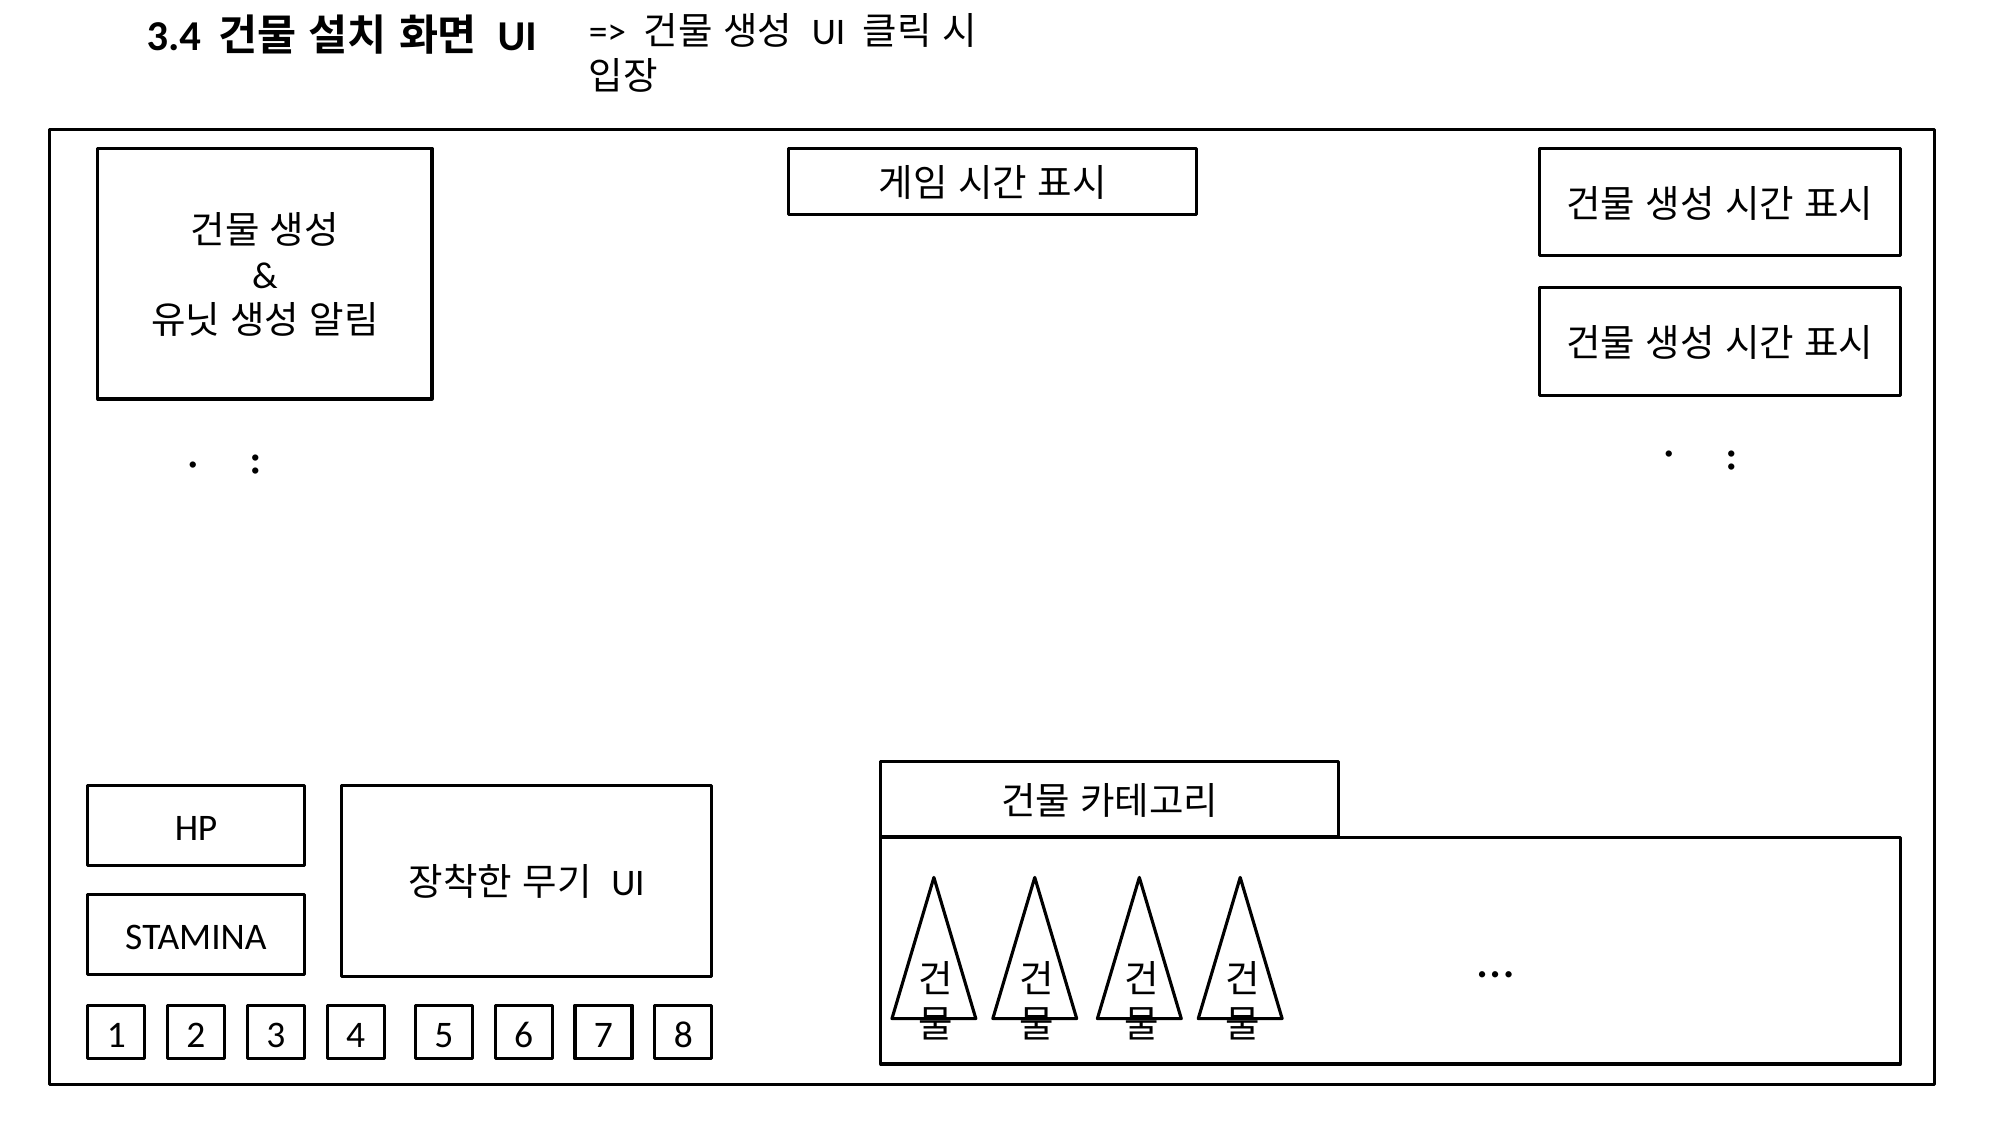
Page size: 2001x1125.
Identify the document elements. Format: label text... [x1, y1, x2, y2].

text_box STAMINA [86, 893, 306, 976]
text_box 5 [414, 1004, 474, 1060]
text_box 6 [494, 1004, 554, 1060]
text_box 1 [86, 1004, 146, 1060]
text_box 건물 생성 시간 표시 [1538, 147, 1902, 257]
text_box 게임 시간 표시 [787, 147, 1198, 216]
text_box [48, 128, 1936, 1086]
text_box HP [86, 784, 306, 867]
text_box 2 [166, 1004, 226, 1060]
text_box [880, 761, 1901, 1065]
text_box 건물 생성 시간 표시 [1538, 286, 1902, 397]
title 3.4 건물 설치 화면 UI [0, 0, 574, 66]
text_box 4 [326, 1004, 386, 1060]
text_box ... [217, 432, 313, 498]
text_box 8 [653, 1004, 713, 1060]
text_box ... [1693, 432, 1788, 498]
text_box 3 [246, 1004, 306, 1060]
text_box 7 [573, 1004, 634, 1060]
text_box 장착한 무기 UI [340, 784, 713, 978]
text_box 건물 생성 & 유닛 생성 알림 [96, 147, 434, 401]
text_box => 건물 생성 UI 클릭 시 입장 [574, 0, 1069, 105]
